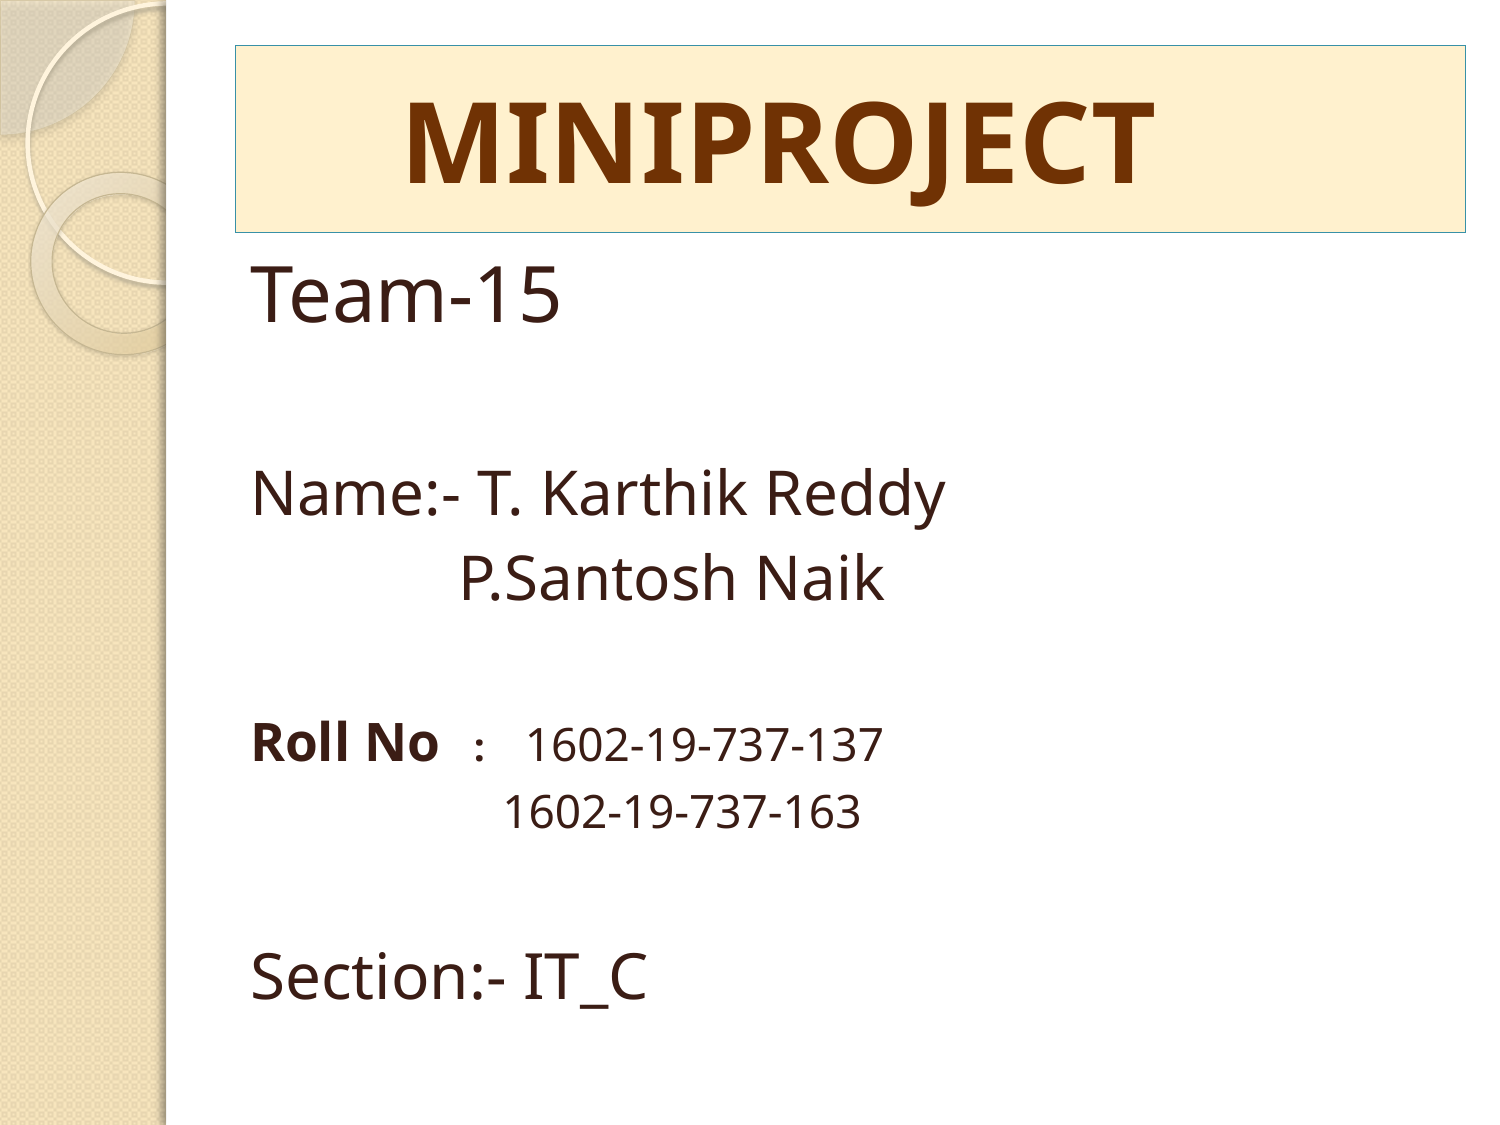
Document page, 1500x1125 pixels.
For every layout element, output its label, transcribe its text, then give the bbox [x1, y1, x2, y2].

title MINIPROJECT [235, 45, 1466, 233]
list Team-15 Name:- T. Karthik Reddy P.Santosh Naik Roll No : 1602-19-737-137 1602-19-737-163 Section:- IT_C [235, 237, 1466, 1025]
